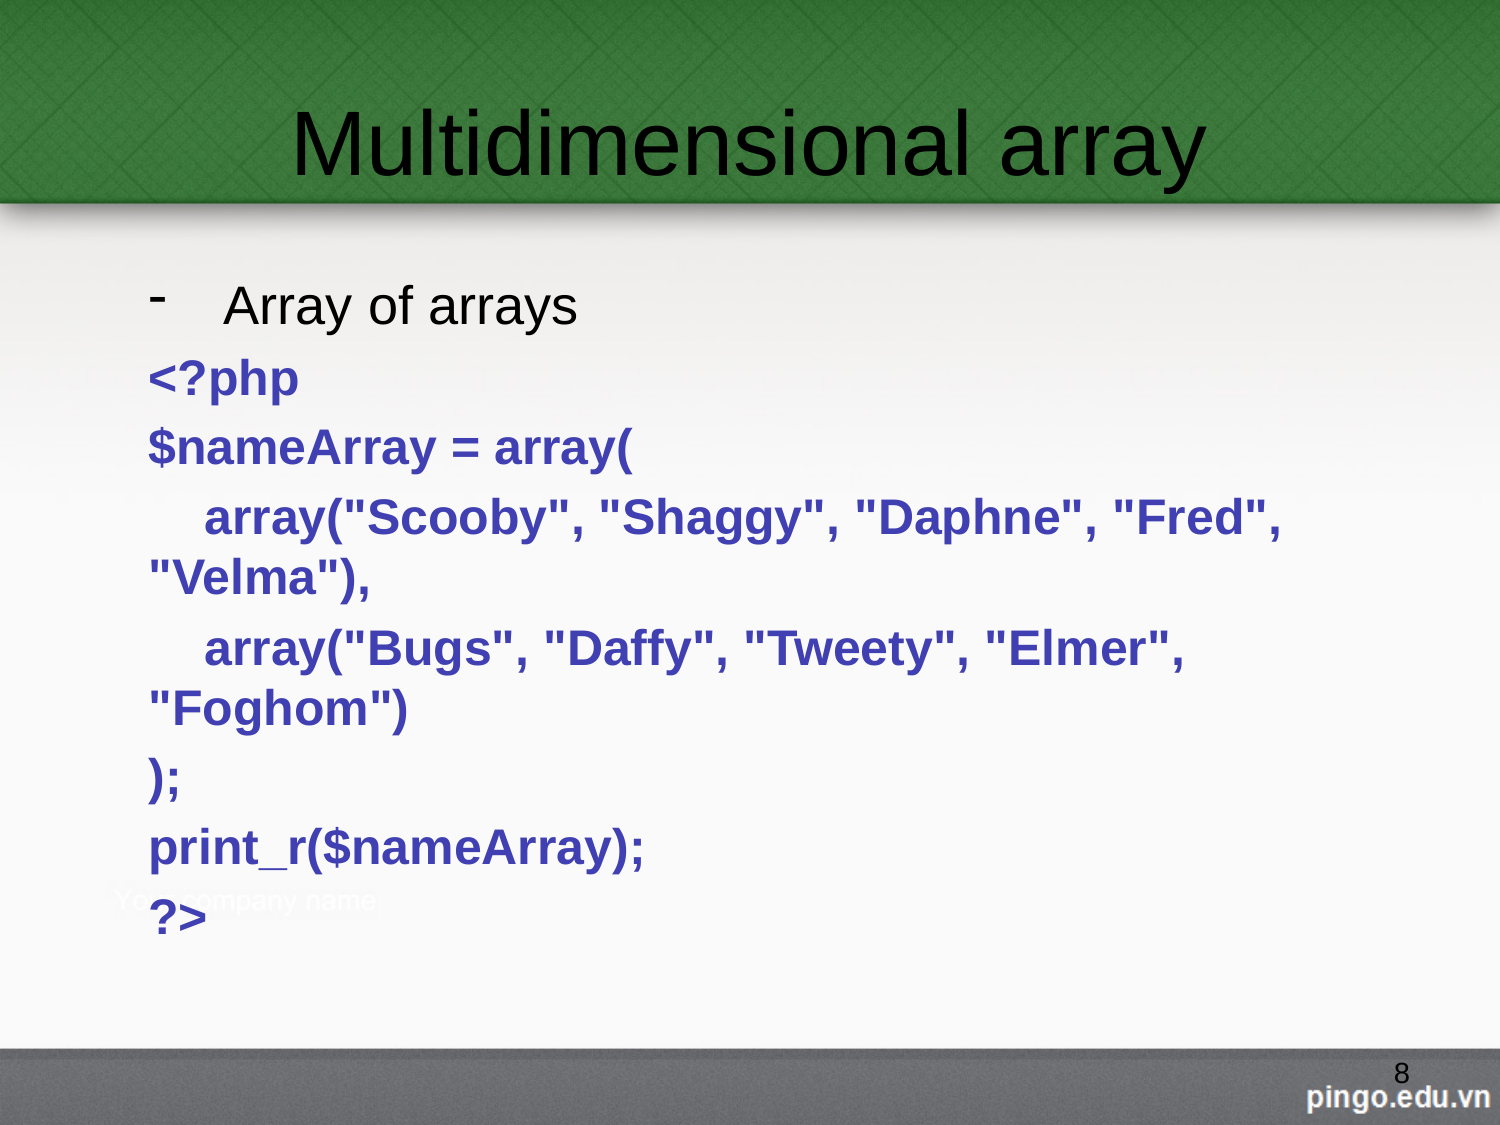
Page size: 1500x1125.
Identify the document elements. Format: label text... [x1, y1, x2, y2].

slide_number 8 [1074, 1046, 1426, 1125]
picture [0, 0, 1500, 1125]
list Array of arrays <?php $nameArray = array( array("Scooby", "Shaggy", "Daphne", "Fred", "Velma"), array("Bugs", "Daffy", "Tweety", "Elmer", "Foghom") ); print_r($nameArray); ?> [74, 262, 1426, 1006]
title Multidimensional array [74, 44, 1426, 233]
